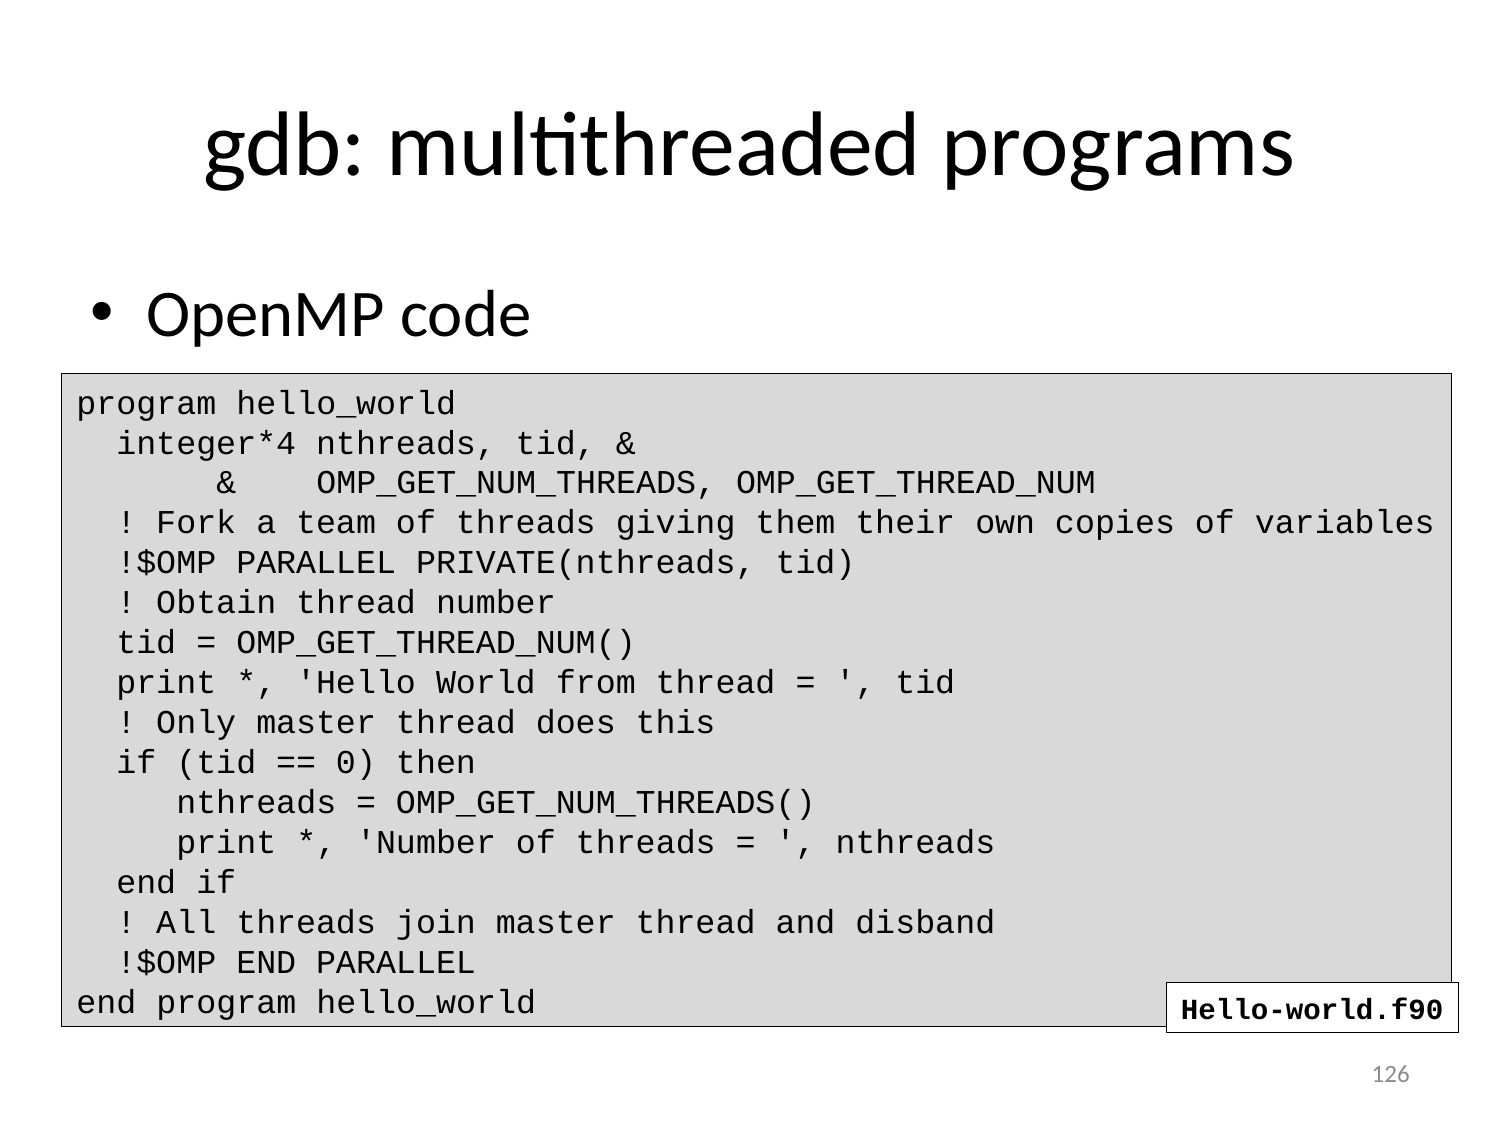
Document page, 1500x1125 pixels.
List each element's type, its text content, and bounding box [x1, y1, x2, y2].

list OpenMP code [75, 262, 1425, 371]
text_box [52, 373, 1461, 1036]
title gdb: multithreaded programs [75, 45, 1425, 233]
slide_number 126 [1074, 1044, 1425, 1103]
